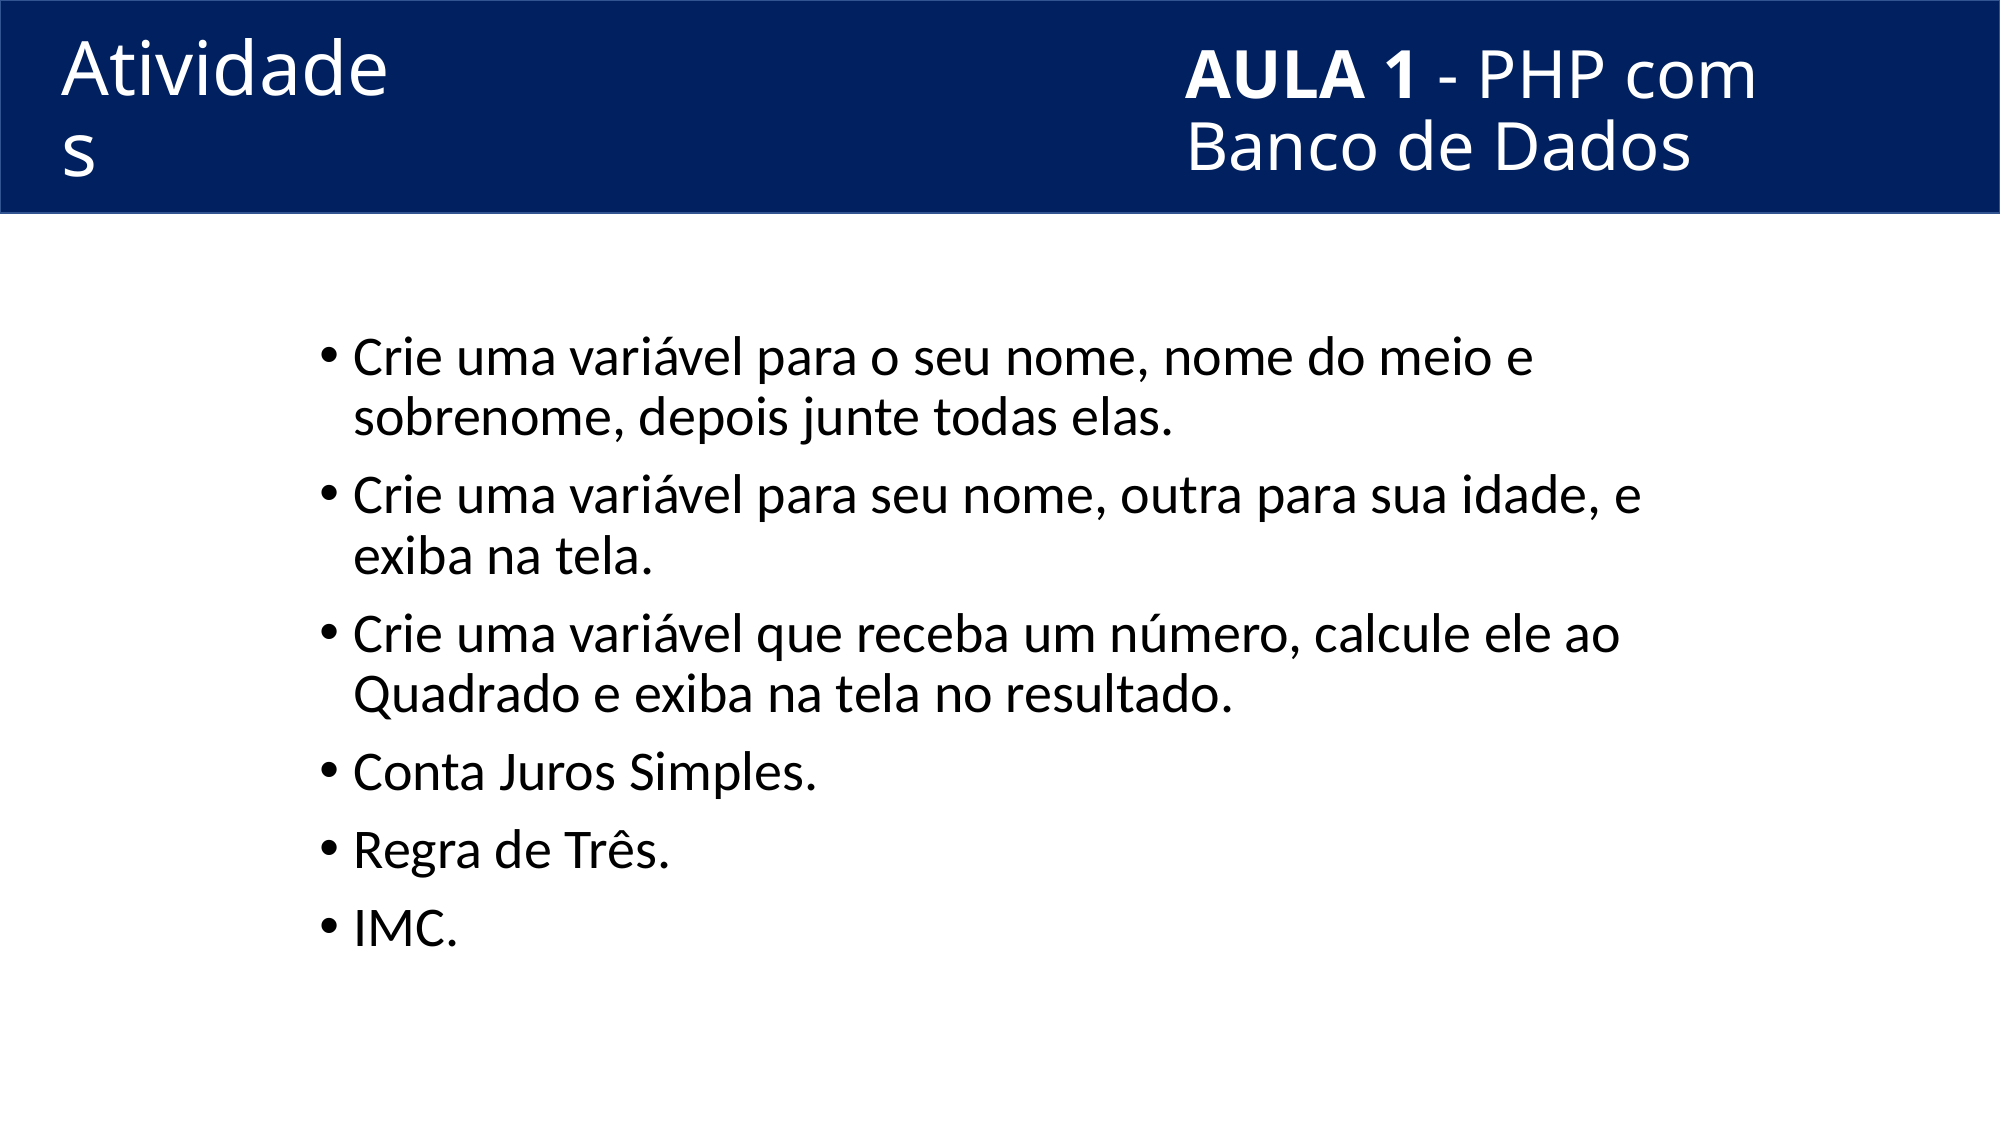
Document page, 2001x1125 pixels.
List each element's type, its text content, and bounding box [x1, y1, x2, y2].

text_box [0, 0, 2000, 214]
text_box Atividades [46, 26, 411, 197]
list Crie uma variável para o seu nome, nome do meio e sobrenome, depois junte todas elas. Crie uma variável para seu nome, outra para sua idade, e exiba na tela. Crie uma variável que receba um número, calcule ele ao Quadrado e exiba na tela no resultado. Conta Juros Simples. Regra de Três. IMC. [304, 319, 1696, 968]
title AULA 1 - PHP com Banco de Dados [1170, 106, 1953, 200]
